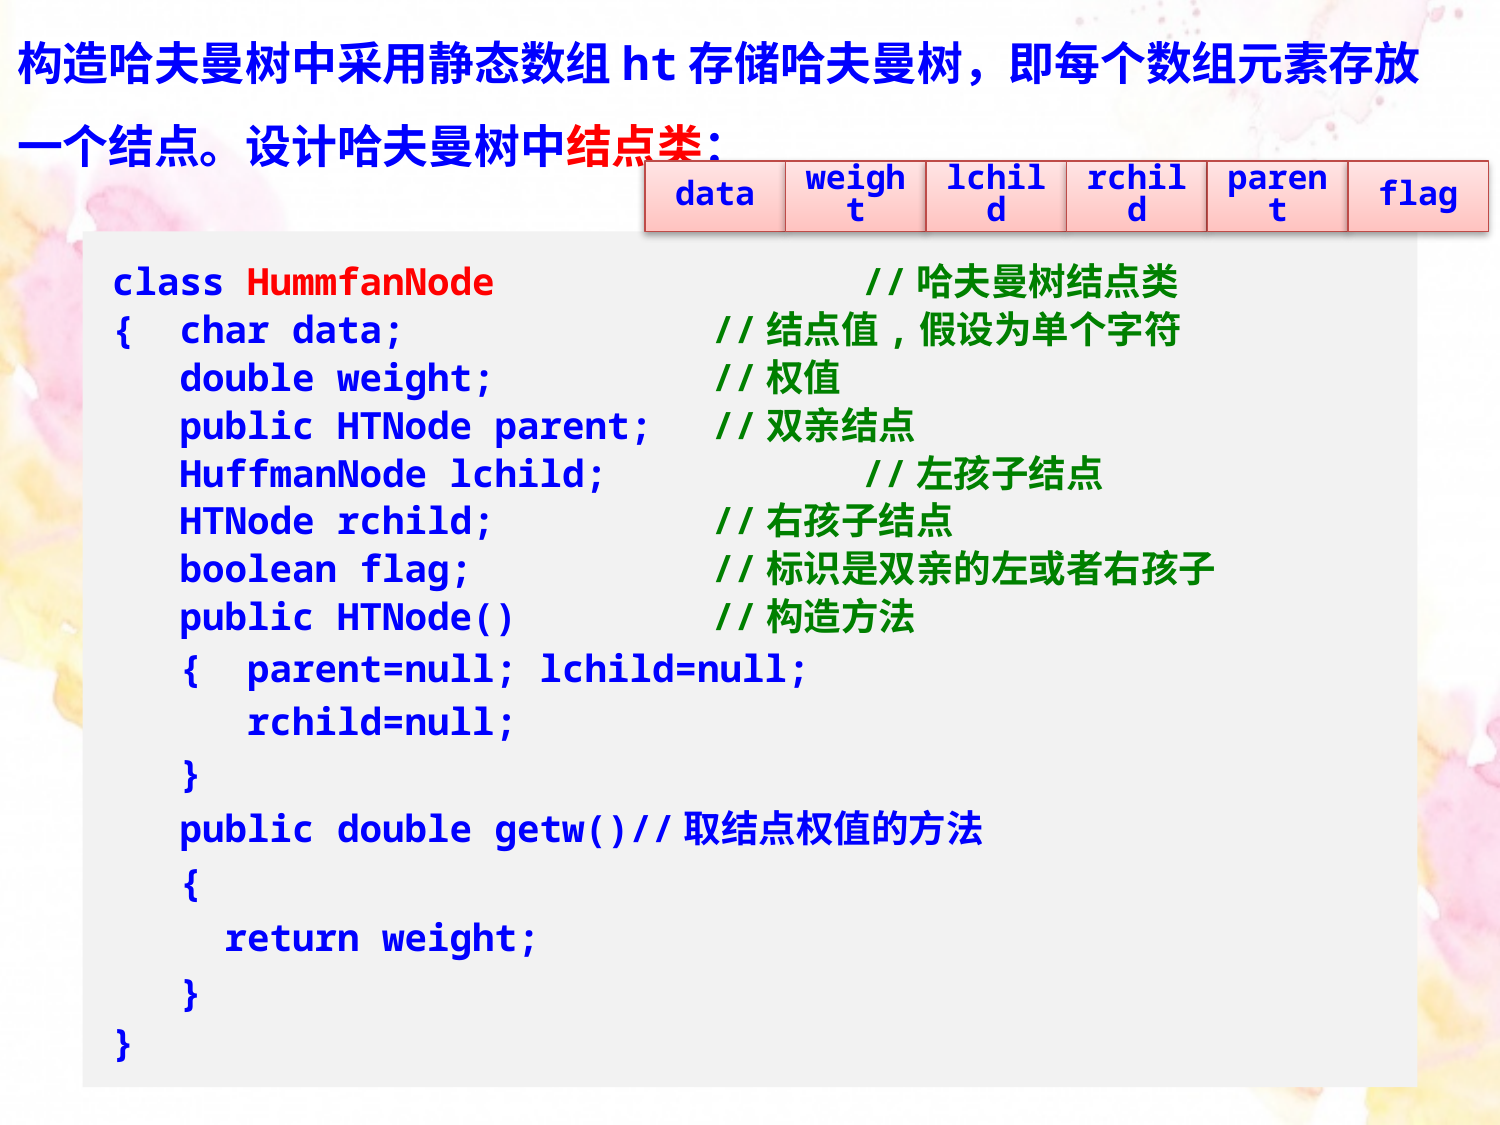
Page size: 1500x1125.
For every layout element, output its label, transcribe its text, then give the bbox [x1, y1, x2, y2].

text_box lchild [925, 160, 1065, 232]
text_box 构造哈夫曼树中采用静态数组ht存储哈夫曼树，即每个数组元素存放一个结点。设计哈夫曼树中结点类： [2, 0, 1444, 180]
text_box parent [1207, 160, 1346, 232]
text_box class HummfanNode //哈夫曼树结点类 { char data; //结点值,假设为单个字符 double weight; //权值 public HTNode parent; //双亲结点 HuffmanNode lchild; //左孩子结点 HTNode rchild; //右孩子结点 boolean flag; //标识是双亲的左或者右孩子 public HTNode() //构造方法 { parent=null; lchild=null; rchild=null; } public double getw()//取结点权值的方法 { return weight; } } [81, 229, 1419, 1089]
text_box flag [1347, 160, 1489, 232]
text_box data [644, 160, 784, 232]
text_box rchild [1066, 160, 1206, 232]
text_box B [0, 0, 1500, 1125]
text_box weight [785, 160, 924, 232]
